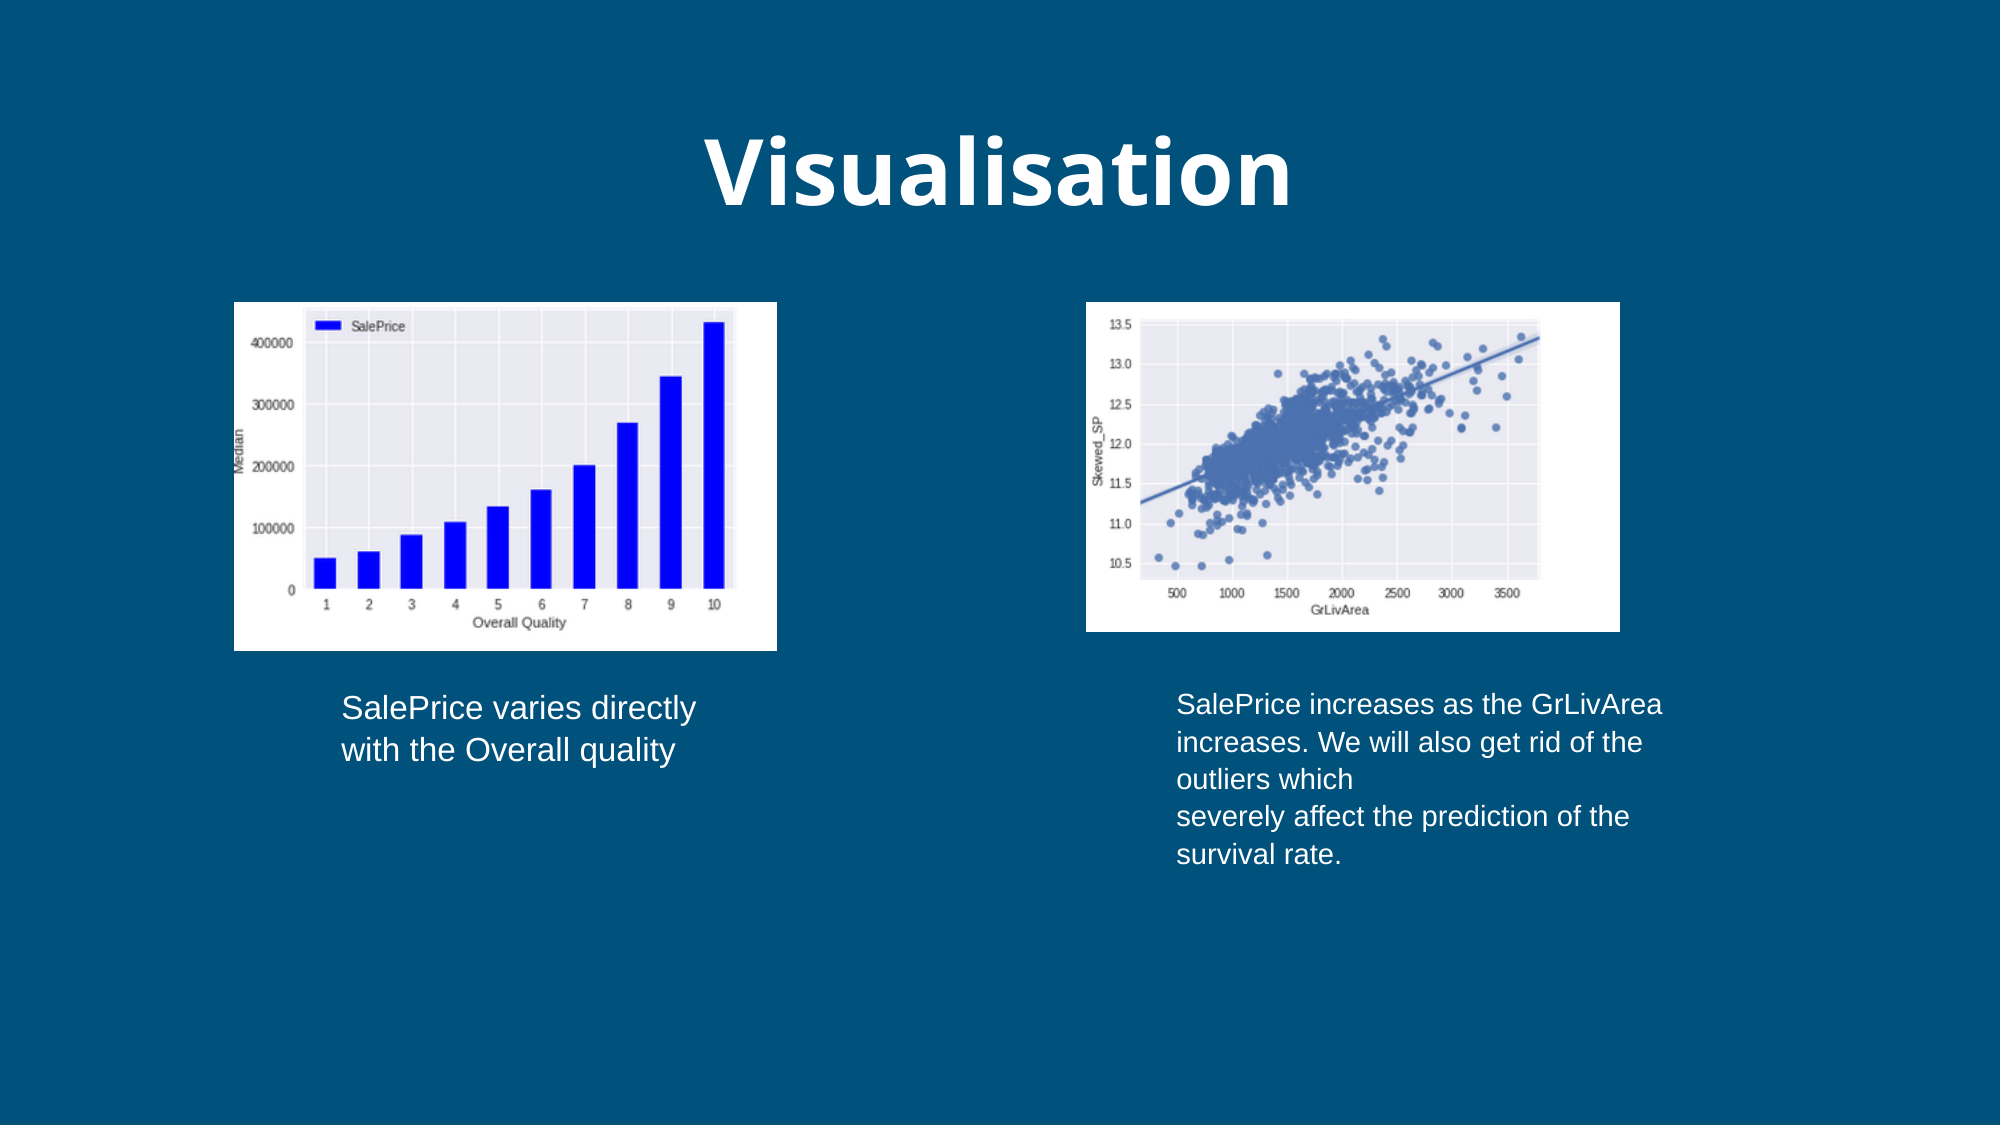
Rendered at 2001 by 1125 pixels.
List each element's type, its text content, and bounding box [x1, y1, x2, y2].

text_box SalePrice increases as the GrLivArea increases. We will also get rid of the outliers which severely affect the prediction of the survival rate. [1086, 675, 1679, 1065]
picture [1087, 303, 1619, 631]
picture [235, 303, 776, 650]
text_box Visualisation [137, 59, 1863, 278]
text_box SalePrice varies directly with the Overall quality [251, 675, 760, 1125]
